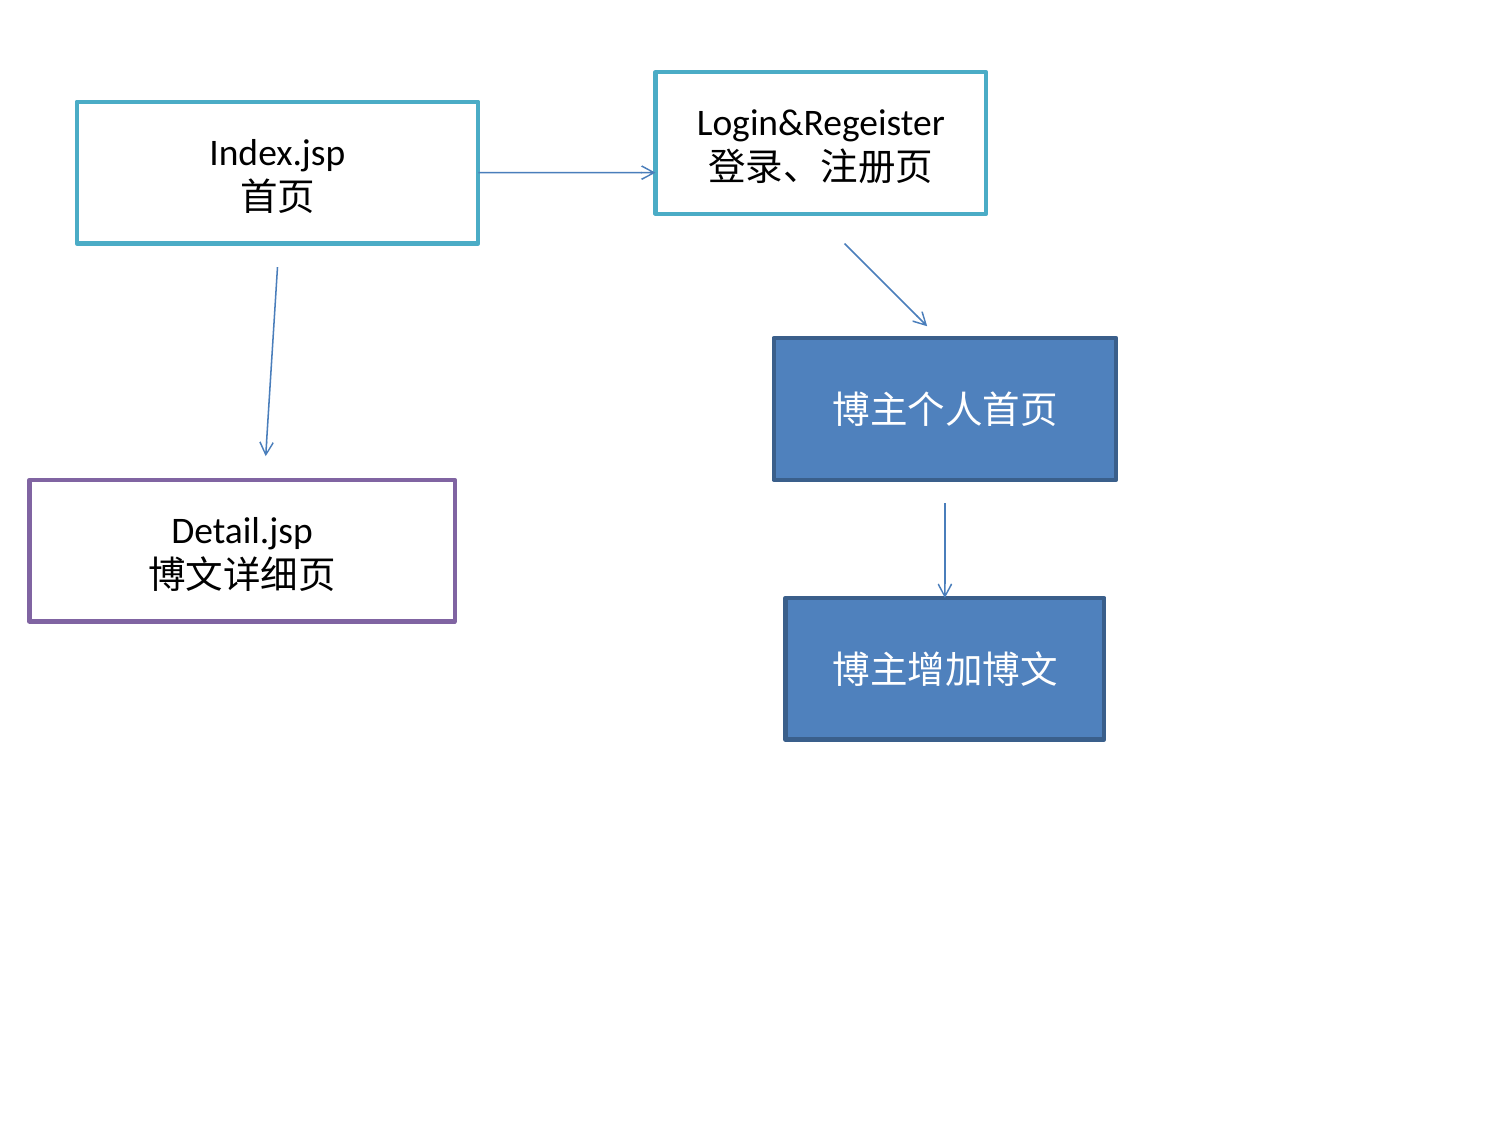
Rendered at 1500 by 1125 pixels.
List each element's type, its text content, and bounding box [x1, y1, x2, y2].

text_box 博主个人首页 [772, 336, 1118, 482]
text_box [844, 243, 928, 327]
text_box Detail.jsp 博文详细页 [27, 478, 457, 624]
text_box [265, 266, 278, 457]
text_box 博主增加博文 [783, 596, 1106, 742]
text_box Index.jsp 首页 [75, 100, 480, 246]
text_box Login&Regeister 登录、注册页 [653, 70, 988, 216]
